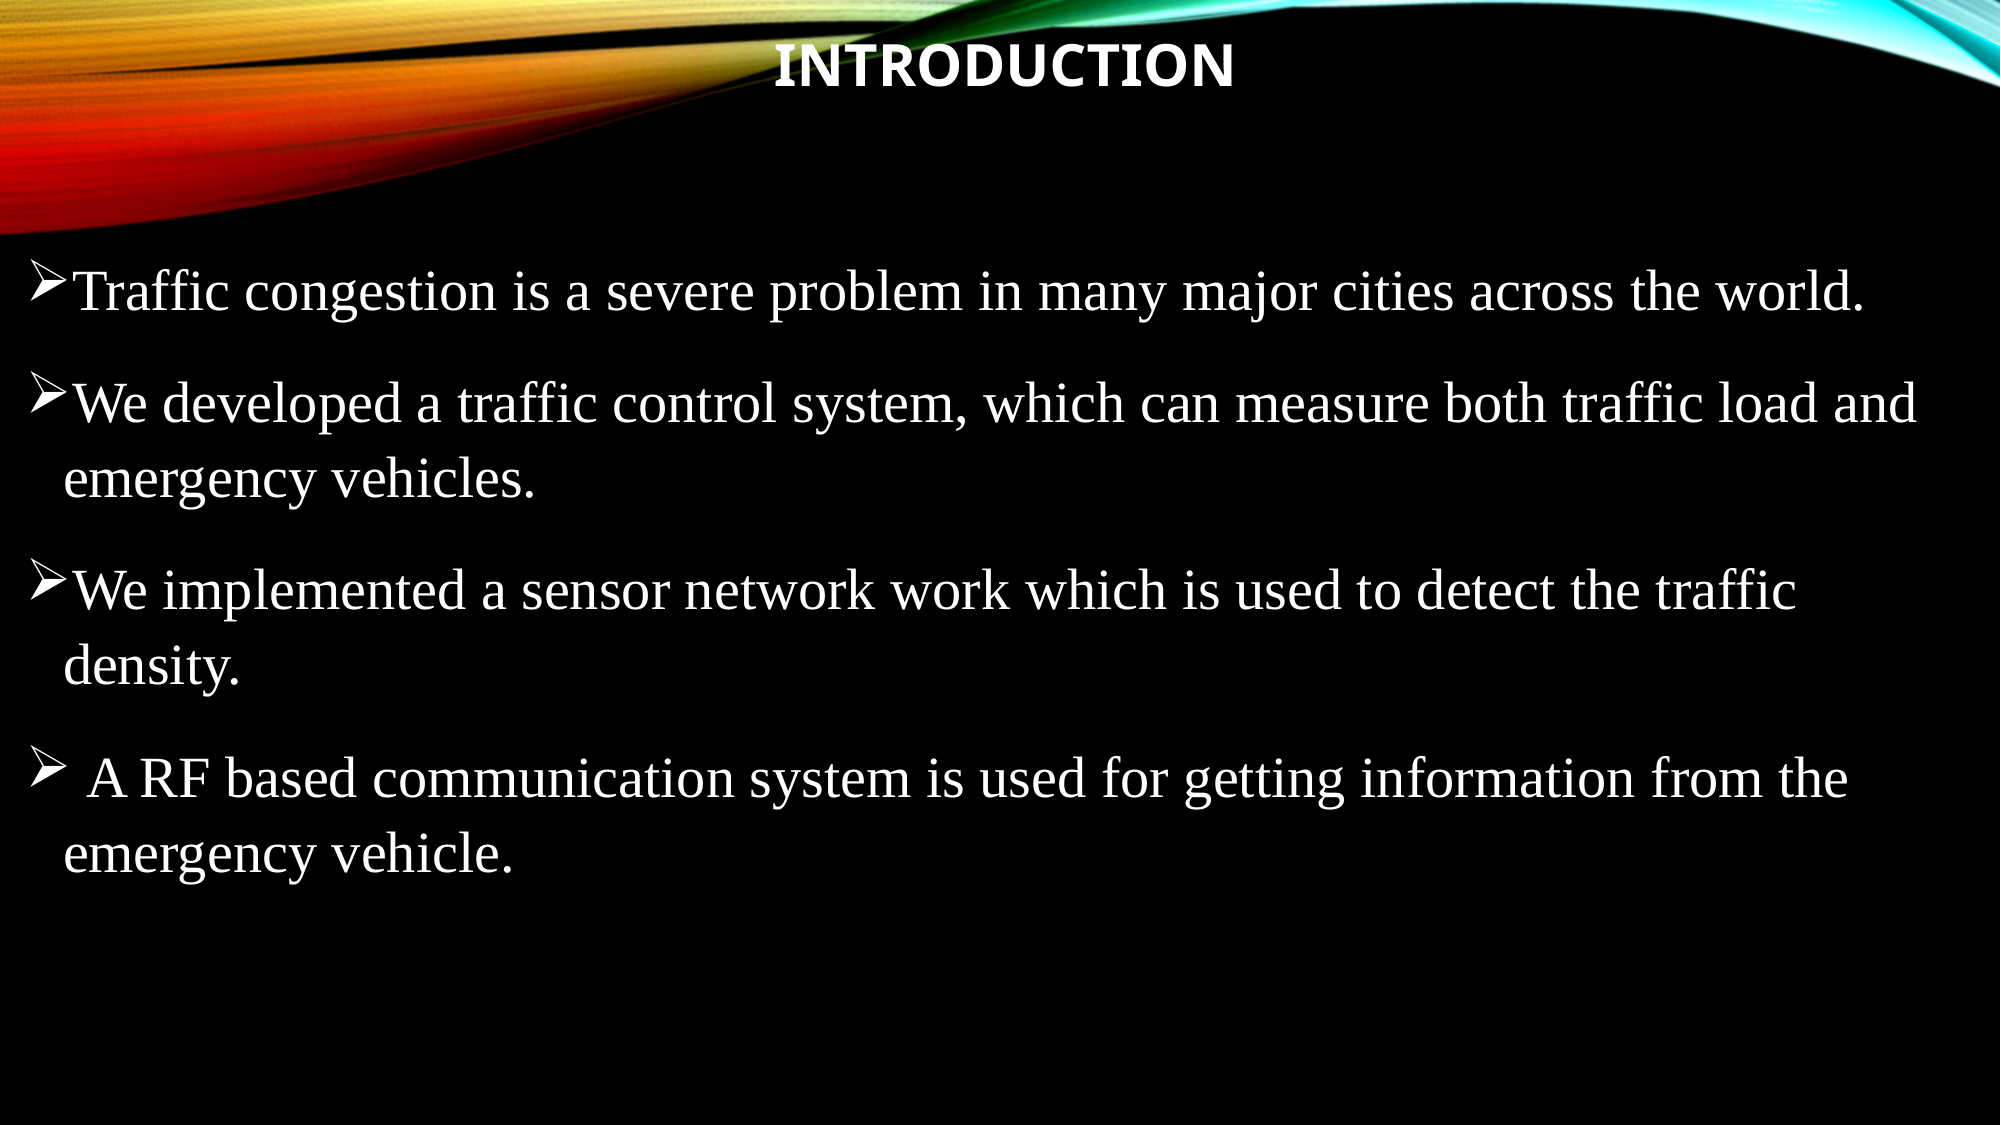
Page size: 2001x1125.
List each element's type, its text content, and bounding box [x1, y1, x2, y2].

list INTRODUCTION Traffic congestion is a severe problem in many major cities across the world. We developed a traffic control system, which can measure both traffic load and emergency vehicles. We implemented a sensor network work which is used to detect the traffic density. A RF based communication system is used for getting information from the emergency vehicle. [10, 15, 2000, 1113]
picture [0, 0, 2000, 237]
